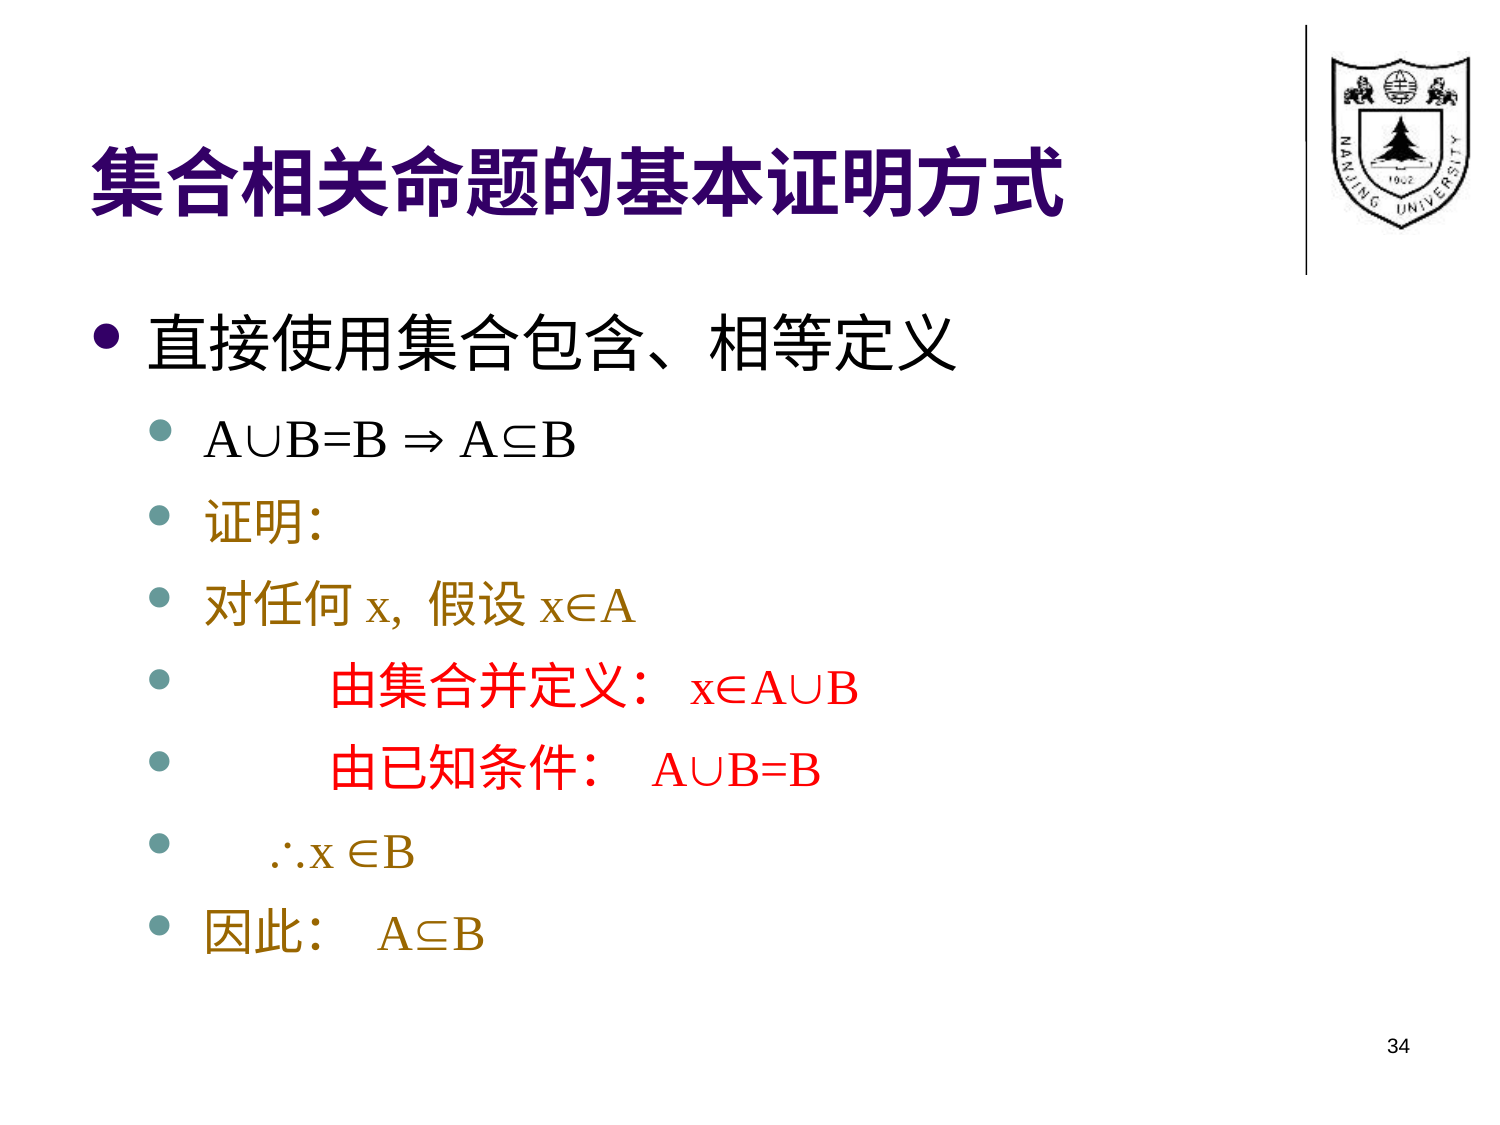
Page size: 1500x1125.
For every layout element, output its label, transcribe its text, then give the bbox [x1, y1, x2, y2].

list 直接使用集合包含、相等定义 AB=B  AB 证明： 对任何x, 假设xA 由集合并定义：xAB 由已知条件： AB=B x B 因此： AB [75, 282, 1425, 1006]
picture [1328, 51, 1481, 235]
title 集合相关命题的基本证明方式 [75, 20, 1313, 233]
slide_number 34 [1074, 1024, 1426, 1101]
